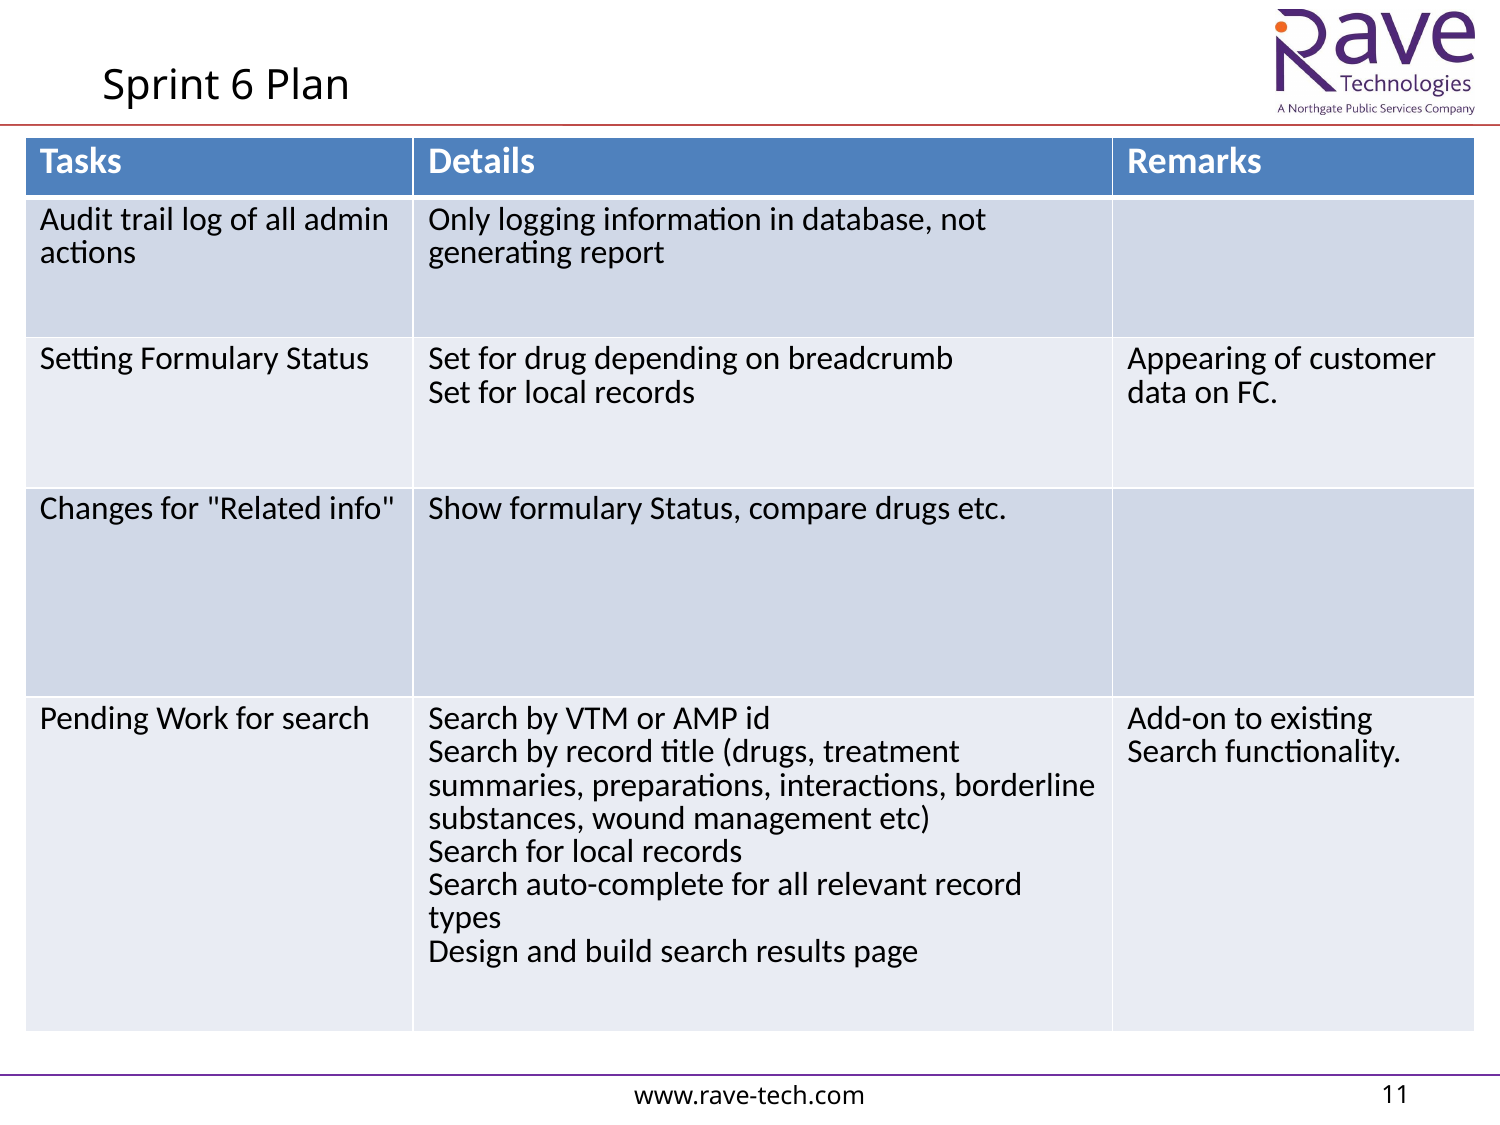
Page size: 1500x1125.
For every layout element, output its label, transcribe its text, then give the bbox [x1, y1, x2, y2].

table_cell Show formulary Status, compare drugs etc. [414, 489, 1112, 696]
table_cell Changes for "Related info" [26, 489, 412, 696]
table_cell Set for drug depending on breadcrumb Set for local records [414, 338, 1112, 487]
table_cell Setting Formulary Status [26, 338, 412, 487]
table_cell [1113, 489, 1474, 696]
table_header Details [414, 138, 1112, 195]
table_header Tasks [26, 138, 412, 195]
footer www.rave-tech.com [512, 1065, 988, 1125]
picture [1275, 9, 1475, 115]
table_header Remarks [1113, 138, 1474, 195]
table_cell Audit trail log of all admin actions [26, 200, 412, 337]
table_cell Pending Work for search [26, 698, 412, 1031]
table_cell Search by VTM or AMP id Search by record title (drugs, treatment summaries, preparations, interactions, borderline substances, wound management etc) Search for local records Search auto-complete for all relevant record types Design and build search results page [414, 698, 1112, 1031]
slide_number 11 [1074, 1065, 1425, 1125]
table_cell Only logging information in database, not generating report [414, 200, 1112, 337]
text_box Sprint 6 Plan [87, 50, 1100, 115]
table_cell [1113, 200, 1474, 337]
table_cell Appearing of customer data on FC. [1113, 338, 1474, 487]
table_cell Add-on to existing Search functionality. [1113, 698, 1474, 1031]
